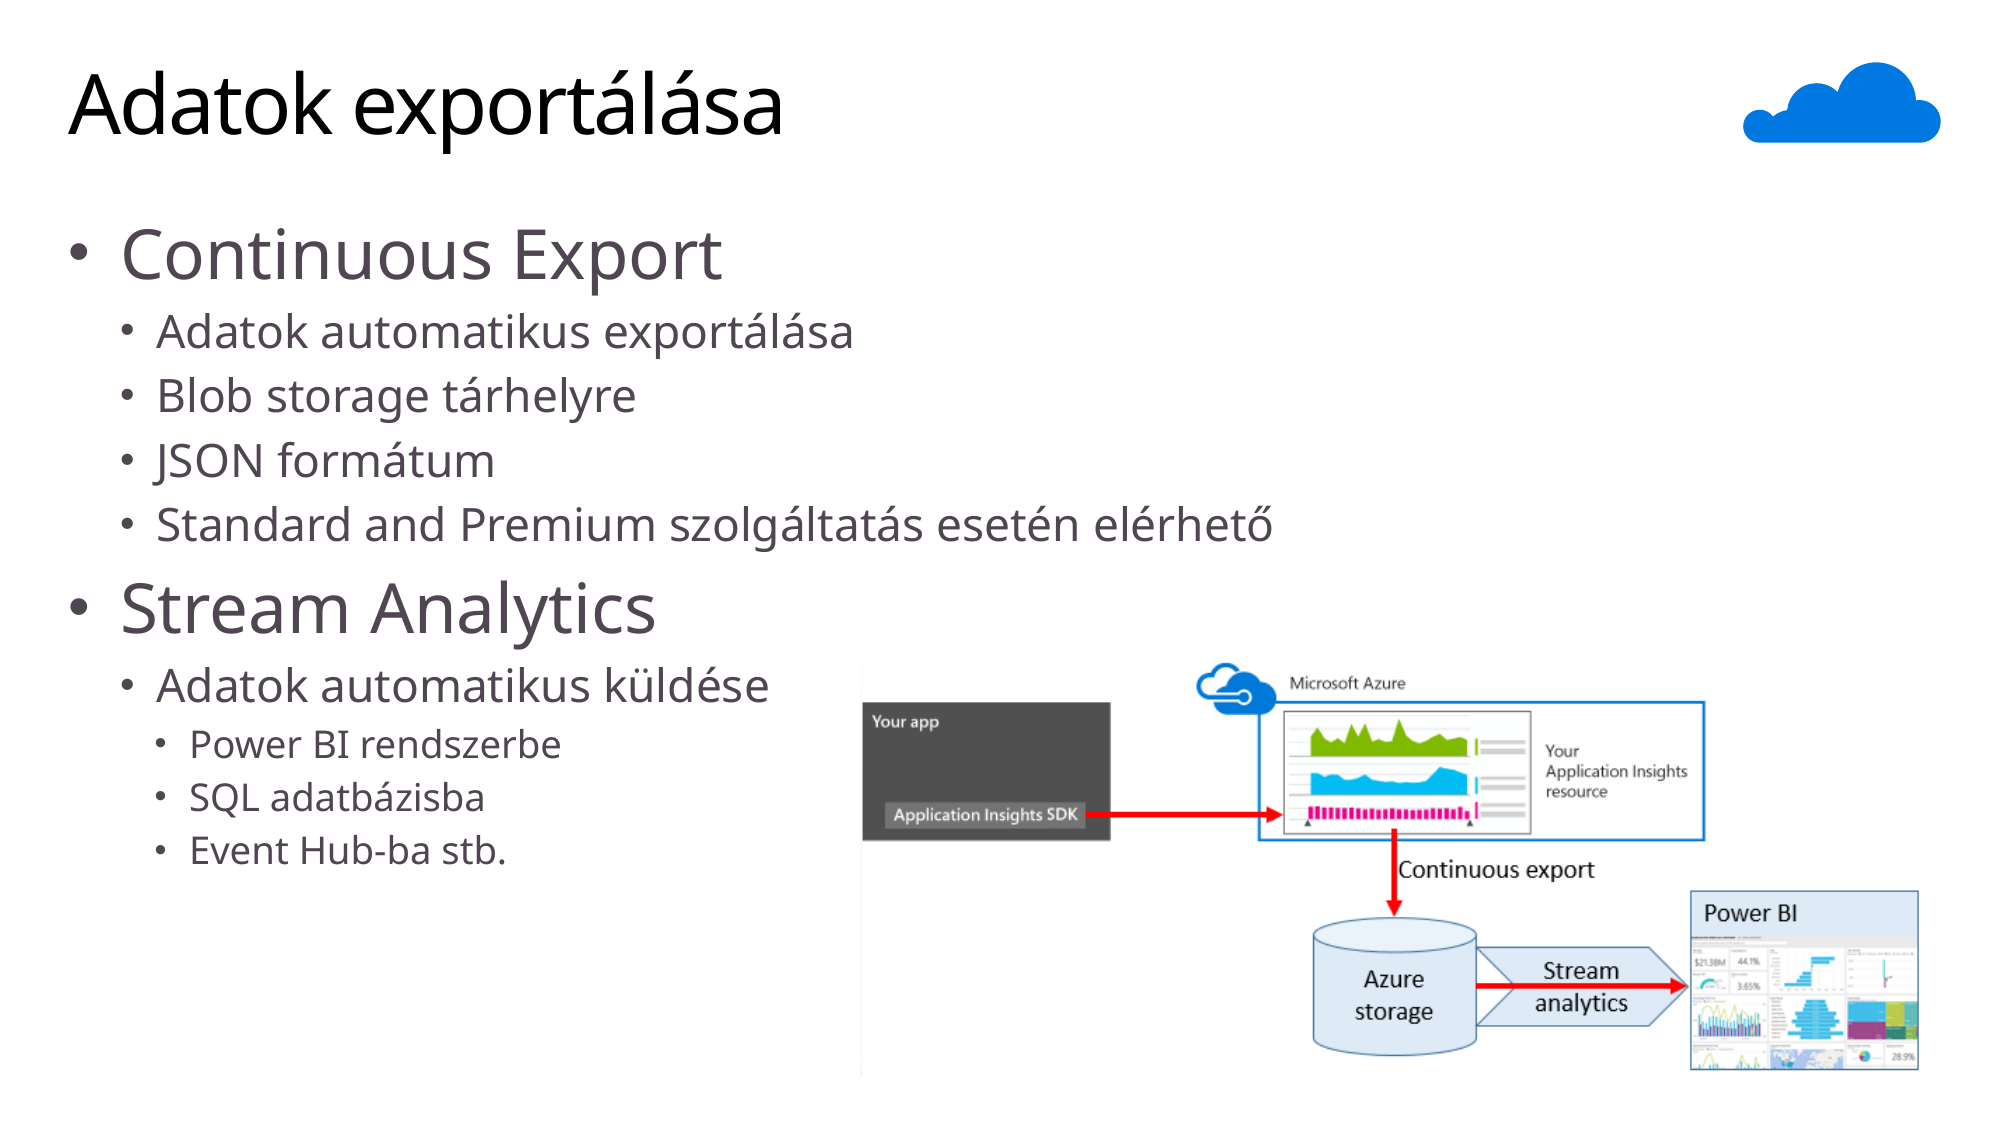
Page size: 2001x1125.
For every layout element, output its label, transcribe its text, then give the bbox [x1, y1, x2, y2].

title Adatok exportálása [44, 47, 1957, 196]
picture [860, 658, 1926, 1076]
list Continuous Export Adatok automatikus exportálása Blob storage tárhelyre JSON formátum Standard and Premium szolgáltatás esetén elérhető Stream Analytics Adatok automatikus küldése Power BI rendszerbe SQL adatbázisba Event Hub-ba stb. [44, 196, 1956, 894]
